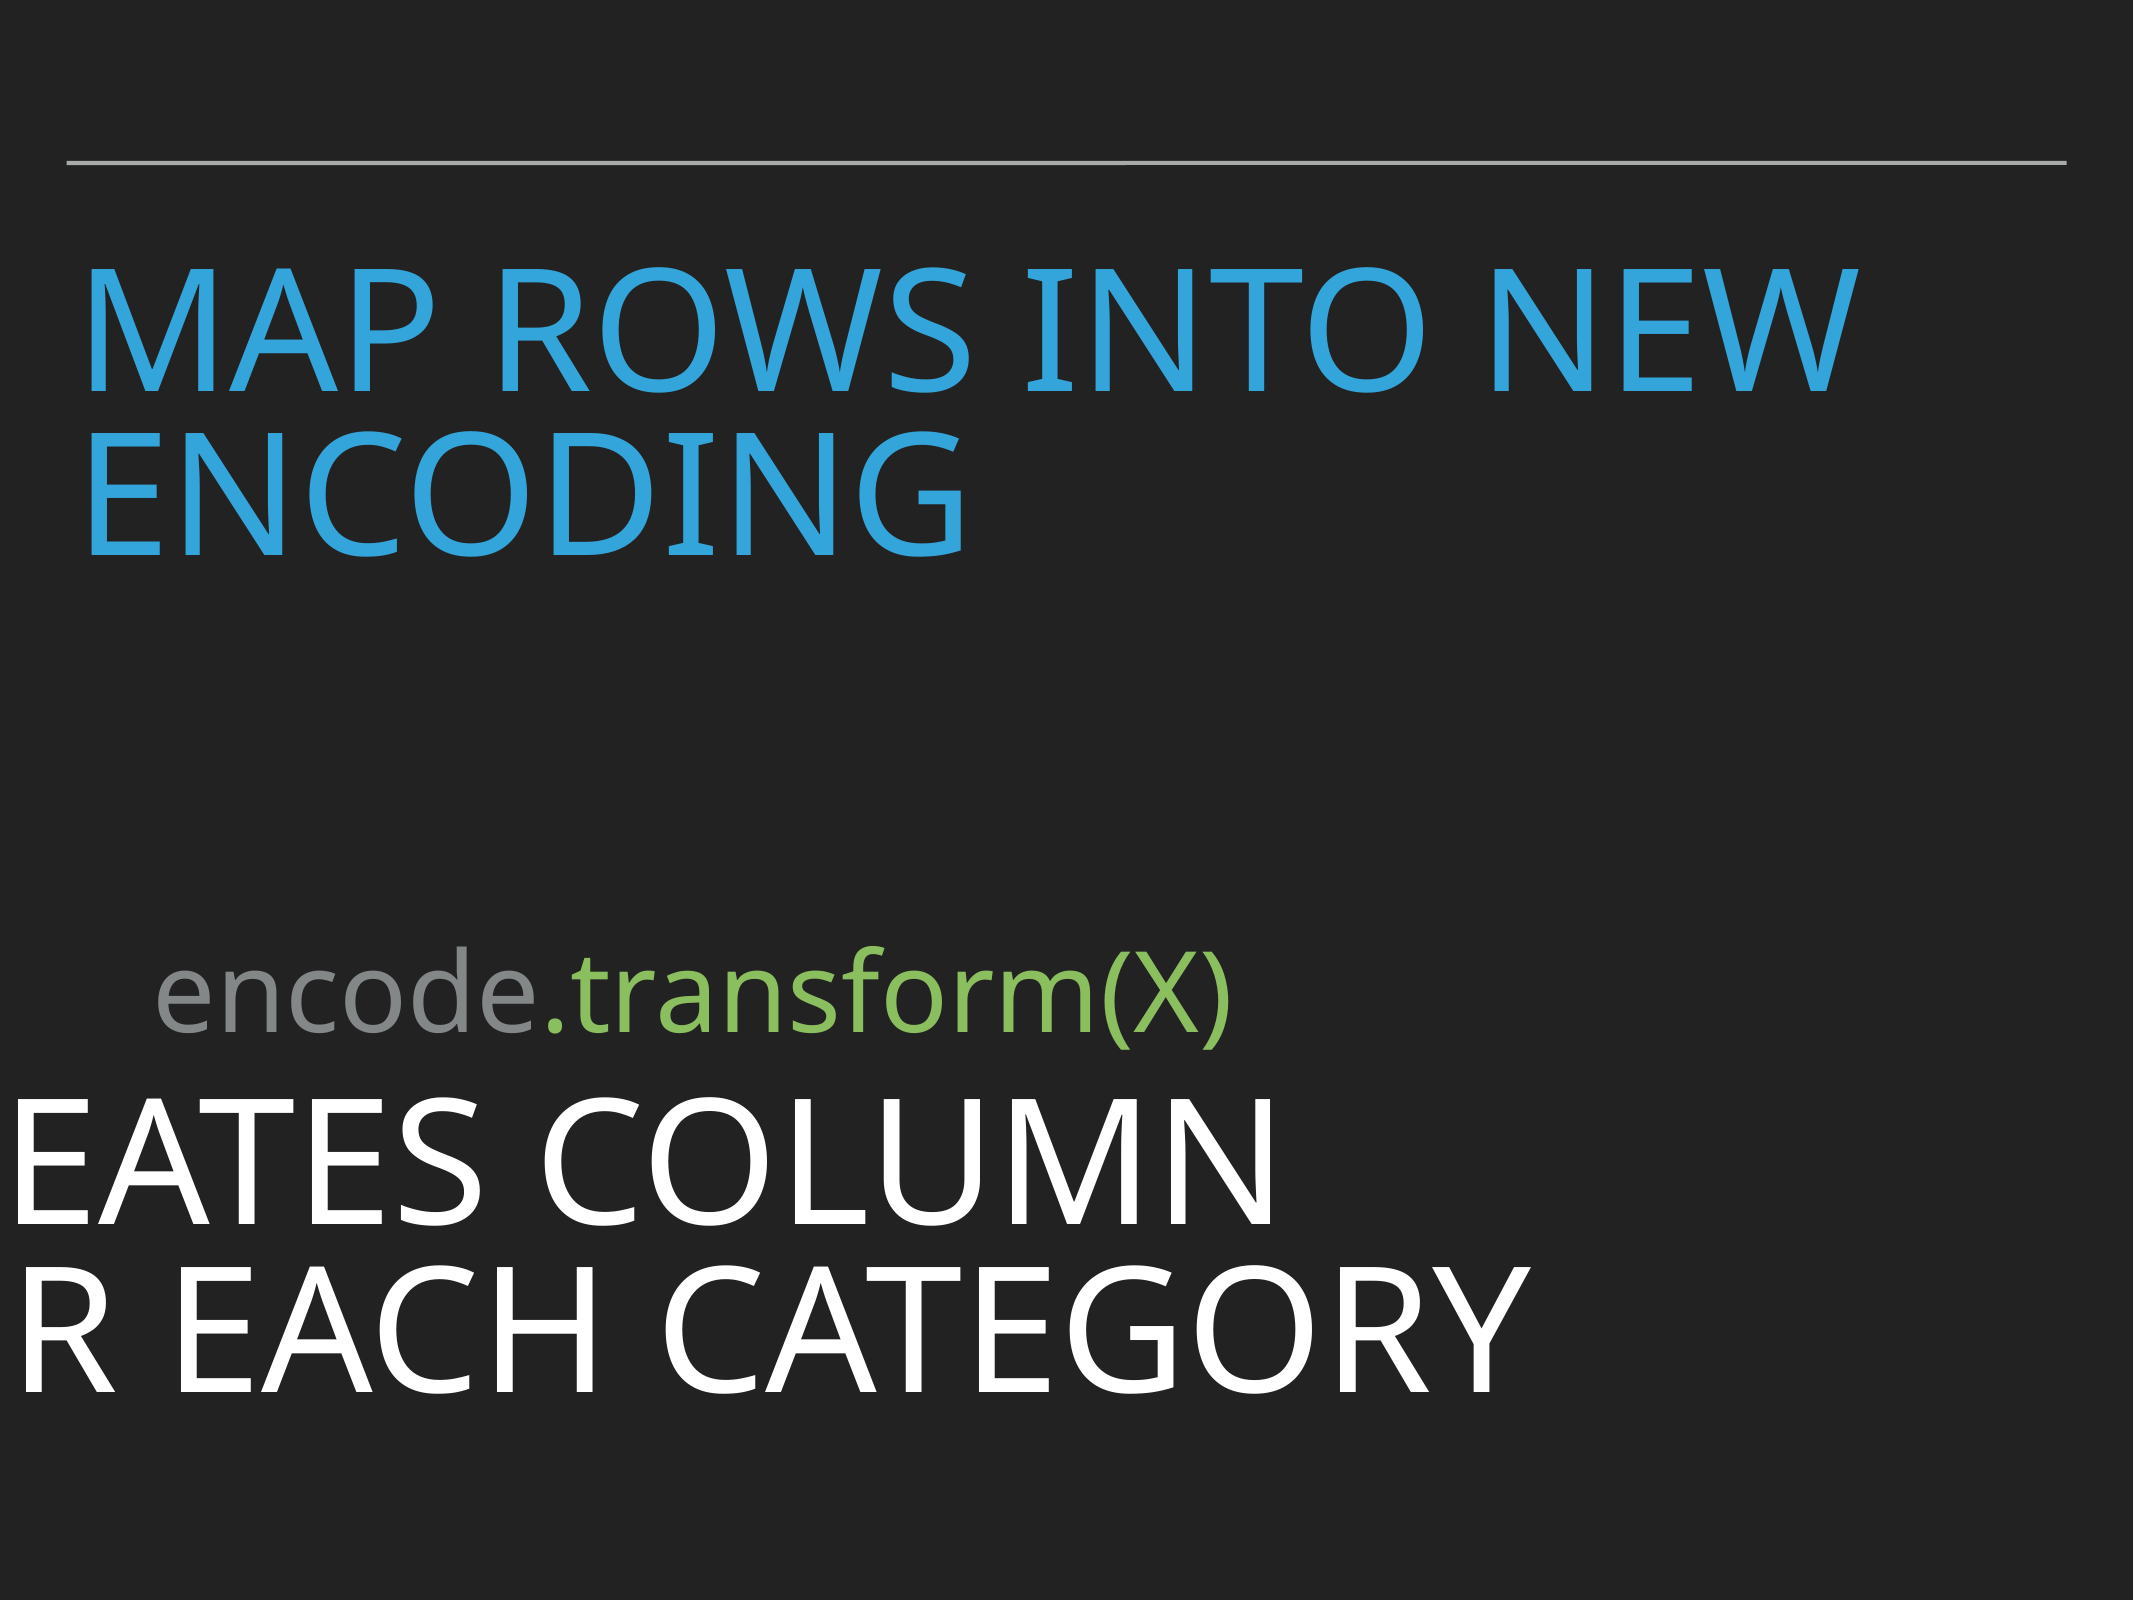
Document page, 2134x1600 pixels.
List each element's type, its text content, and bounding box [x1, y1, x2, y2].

text_box Creates column for each category [0, 1082, 1541, 1435]
text_box encode.transform(X) [144, 911, 1243, 1064]
title Map rows into new encoding [66, 251, 2068, 445]
